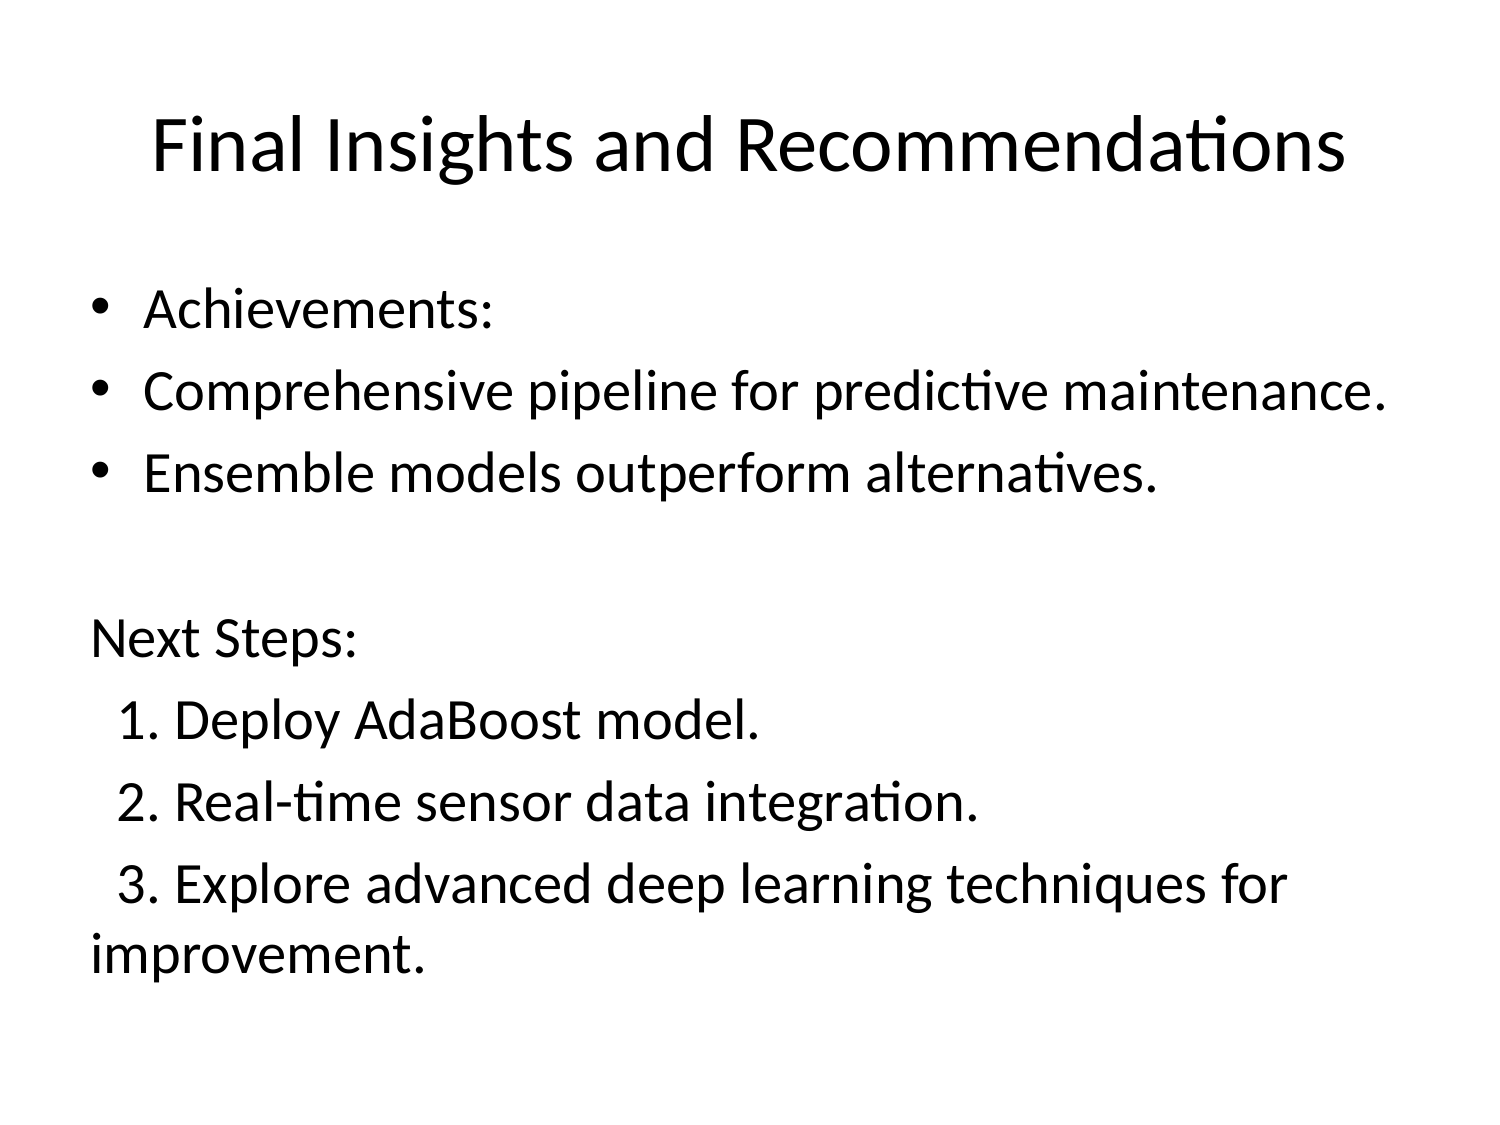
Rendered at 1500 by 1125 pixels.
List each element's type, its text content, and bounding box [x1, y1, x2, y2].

list Achievements: Comprehensive pipeline for predictive maintenance. Ensemble models outperform alternatives. Next Steps: 1. Deploy AdaBoost model. 2. Real-time sensor data integration. 3. Explore advanced deep learning techniques for improvement. [75, 262, 1425, 1005]
title Final Insights and Recommendations [75, 45, 1425, 233]
